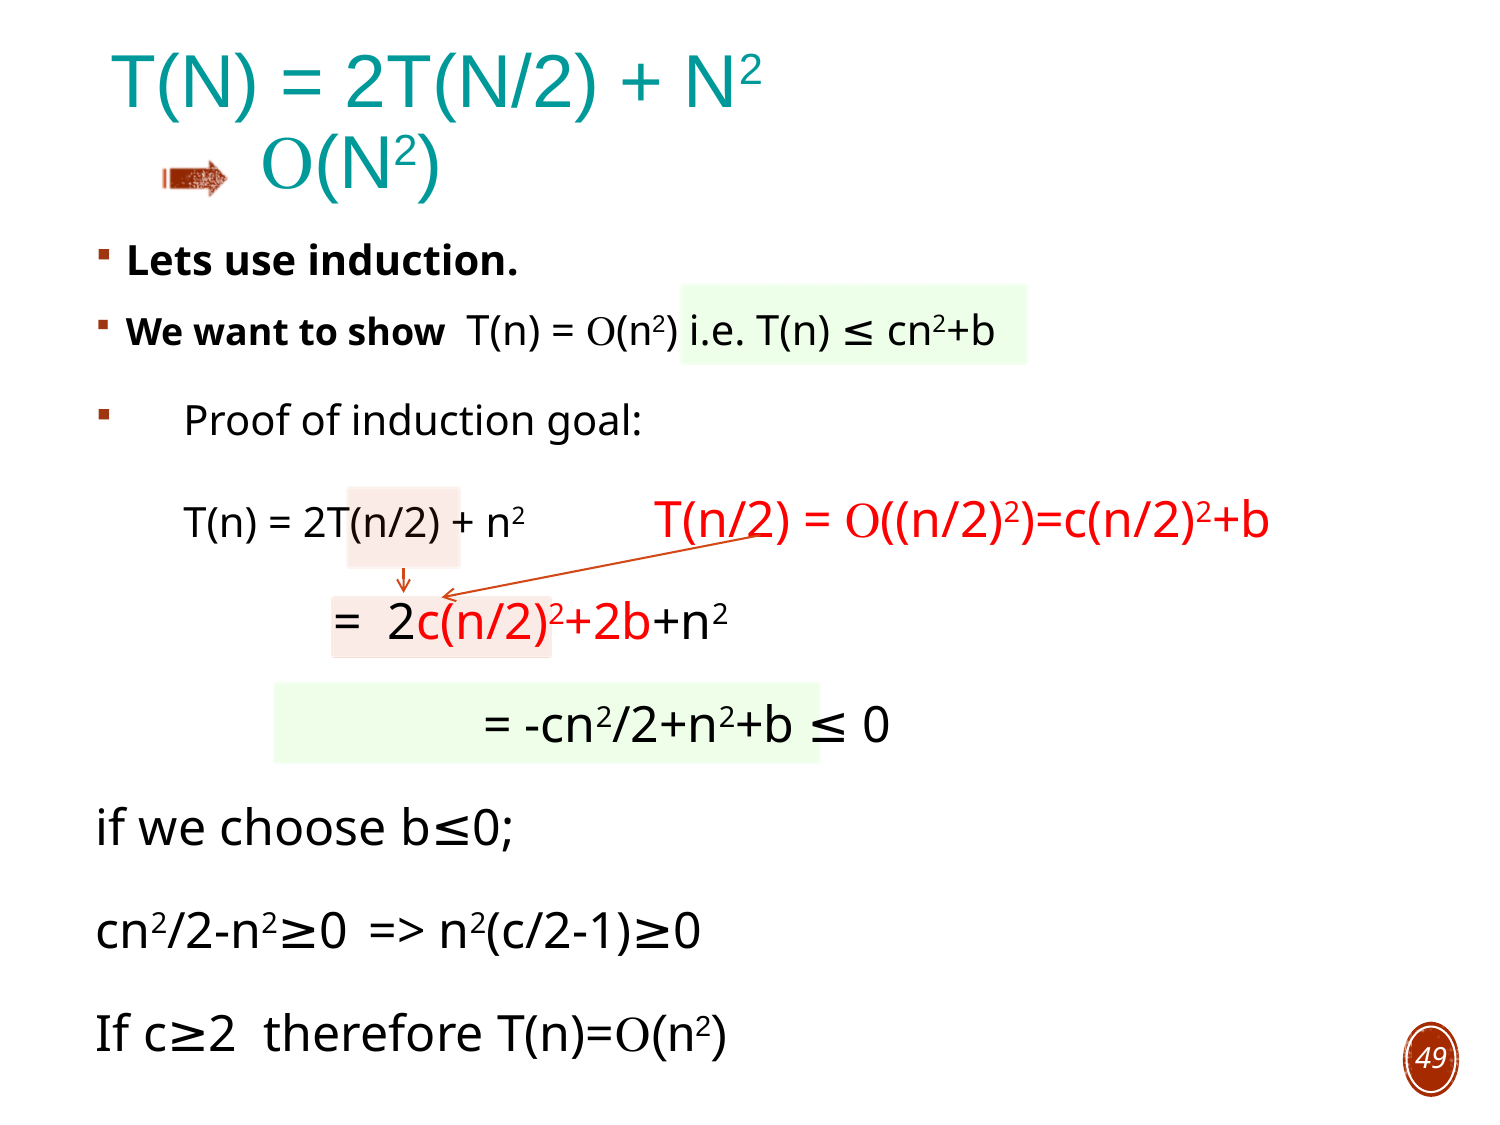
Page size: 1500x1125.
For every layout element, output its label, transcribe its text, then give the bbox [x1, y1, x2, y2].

text_box [349, 489, 459, 567]
title T(n) = 2T(n/2) + n2 O(n2) [94, 0, 789, 302]
text_box Lets use induction. We want to show T(n) = O(n2) i.e. T(n) ≤ cn2+b Proof of induction goal: T(n) = 2T(n/2) + n2 T(n/2) = O((n/2)2)=c(n/2)2+b = 2c(n/2)2+2b+n2 = -cn2/2+n2+b ≤ 0 if we choose b≤0; cn2/2-n2≥0 => n2(c/2-1)≥0 If c≥2 therefore T(n)=O(n2) [81, 231, 1392, 897]
slide_number 49 [1391, 1028, 1471, 1089]
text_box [443, 536, 759, 595]
text_box [170, 162, 227, 195]
text_box [134, 312, 165, 373]
